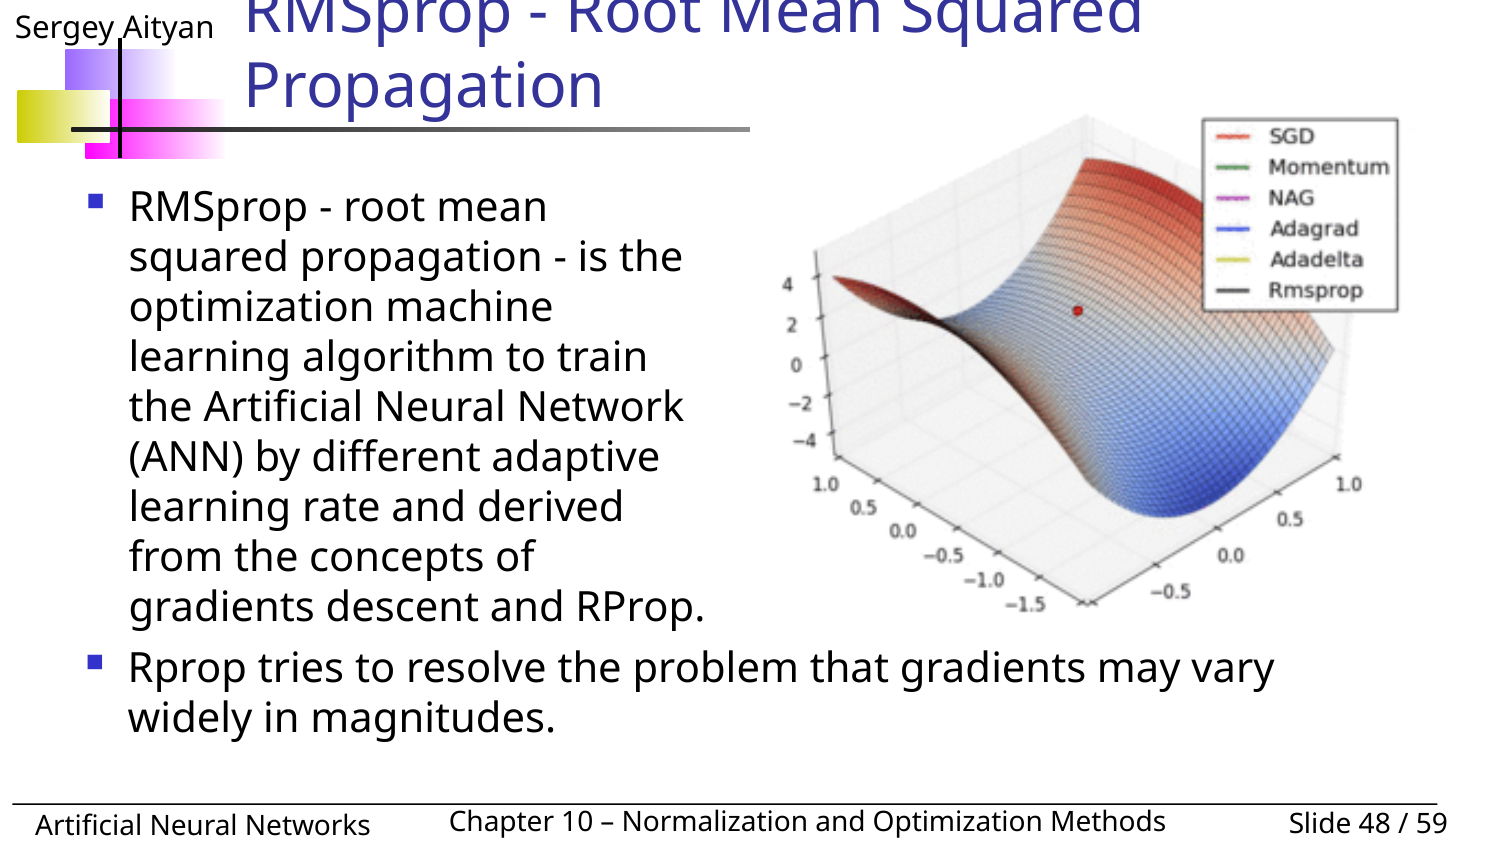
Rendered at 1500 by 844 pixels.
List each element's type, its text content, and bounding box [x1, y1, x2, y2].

title RMSprop - Root Mean Squared Propagation [228, 46, 1475, 128]
list RMSprop - root mean squared propagation - is the optimization machine learning algorithm to train the Artificial Neural Network (ANN) by different adaptive learning rate and derived from the concepts of gradients descent and RProp. [71, 171, 725, 633]
picture [749, 109, 1409, 619]
list Rprop tries to resolve the problem that gradients may vary widely in magnitudes. [70, 633, 1396, 817]
